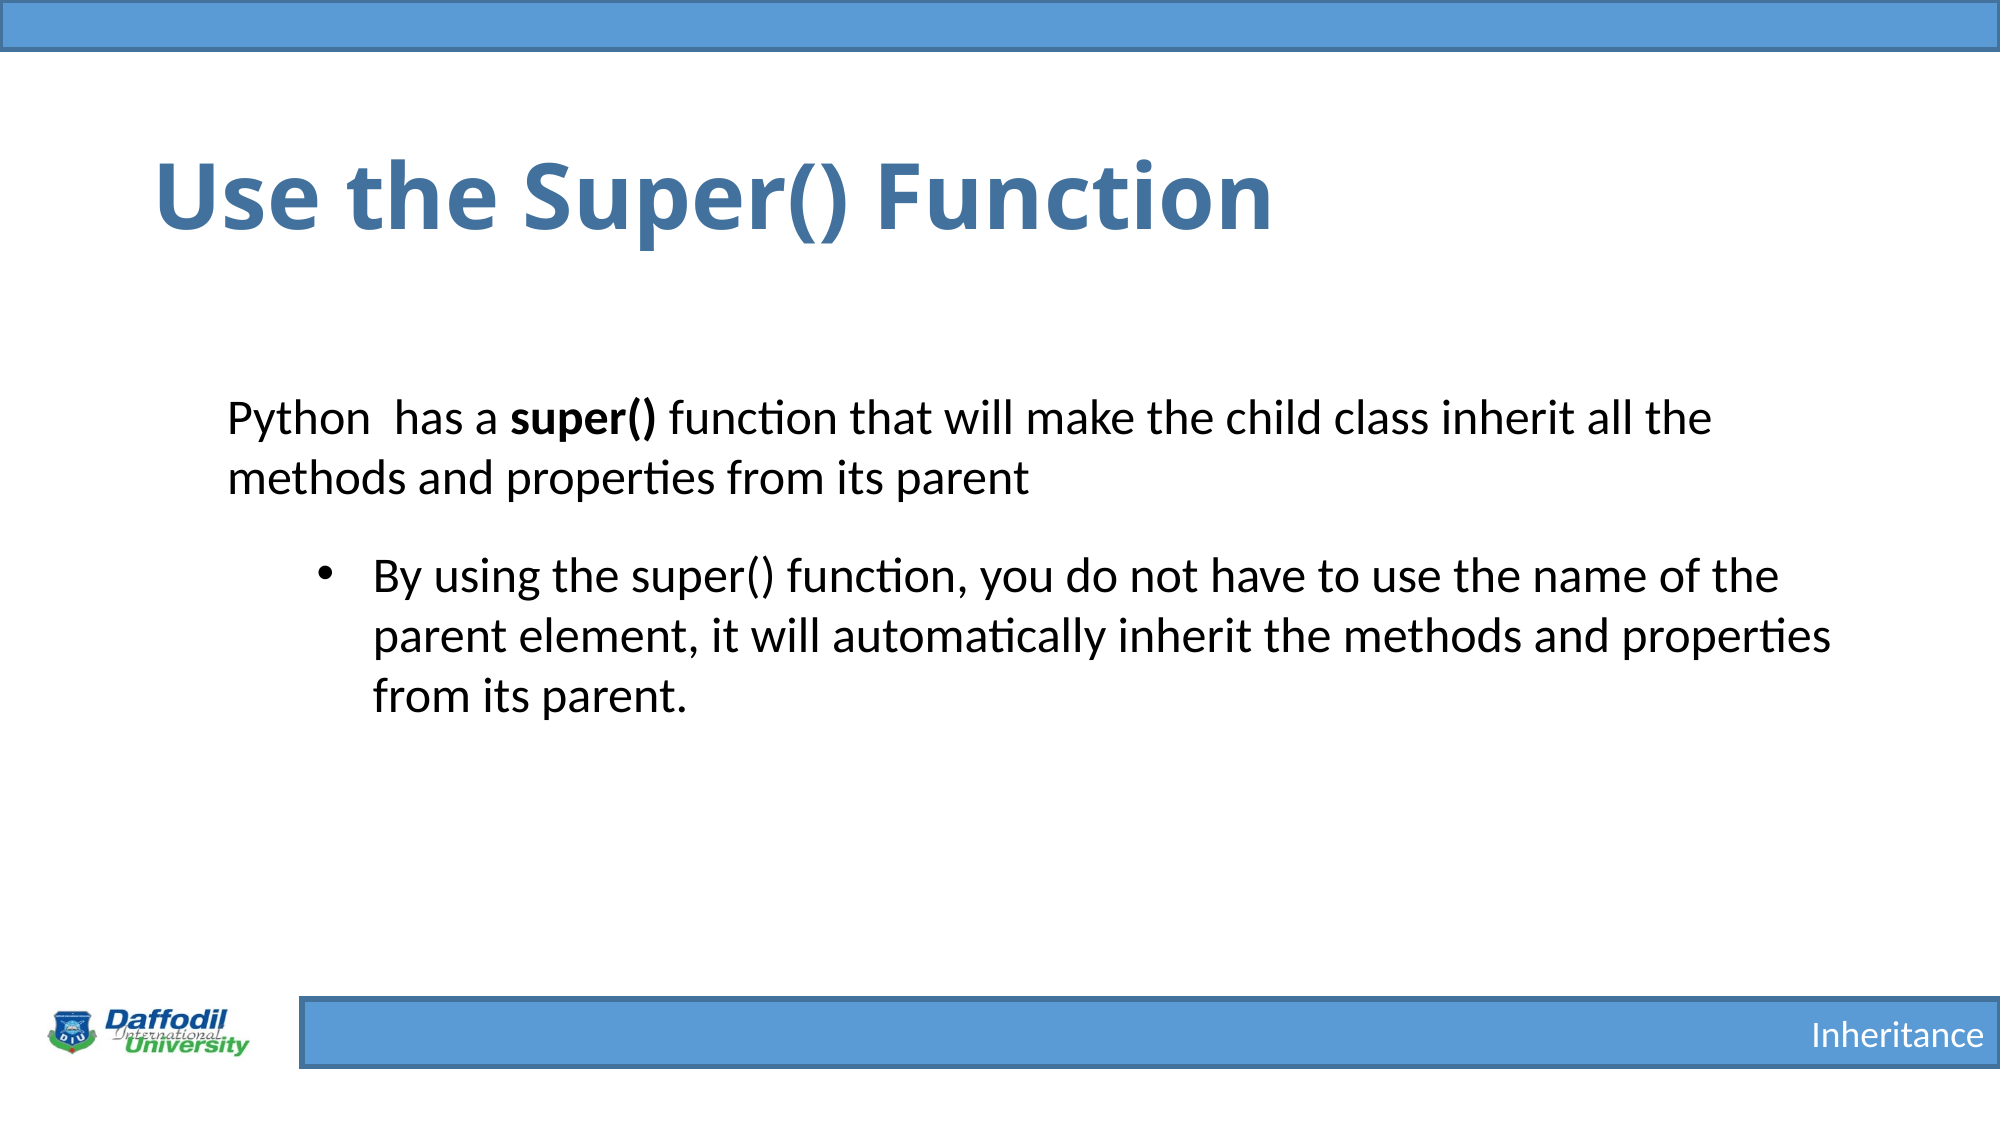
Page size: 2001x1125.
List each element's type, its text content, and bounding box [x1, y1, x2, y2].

text_box Inheritance [301, 998, 2000, 1068]
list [47, 964, 250, 1102]
text_box By using the super() function, you do not have to use the name of the parent element, it will automatically inherit the methods and properties from its parent. [301, 535, 1878, 730]
text_box [0, 0, 2000, 51]
text_box Python has a super() function that will make the child class inherit all the methods and properties from its parent [212, 377, 1788, 513]
title Use the Super() Function [137, 122, 1863, 278]
